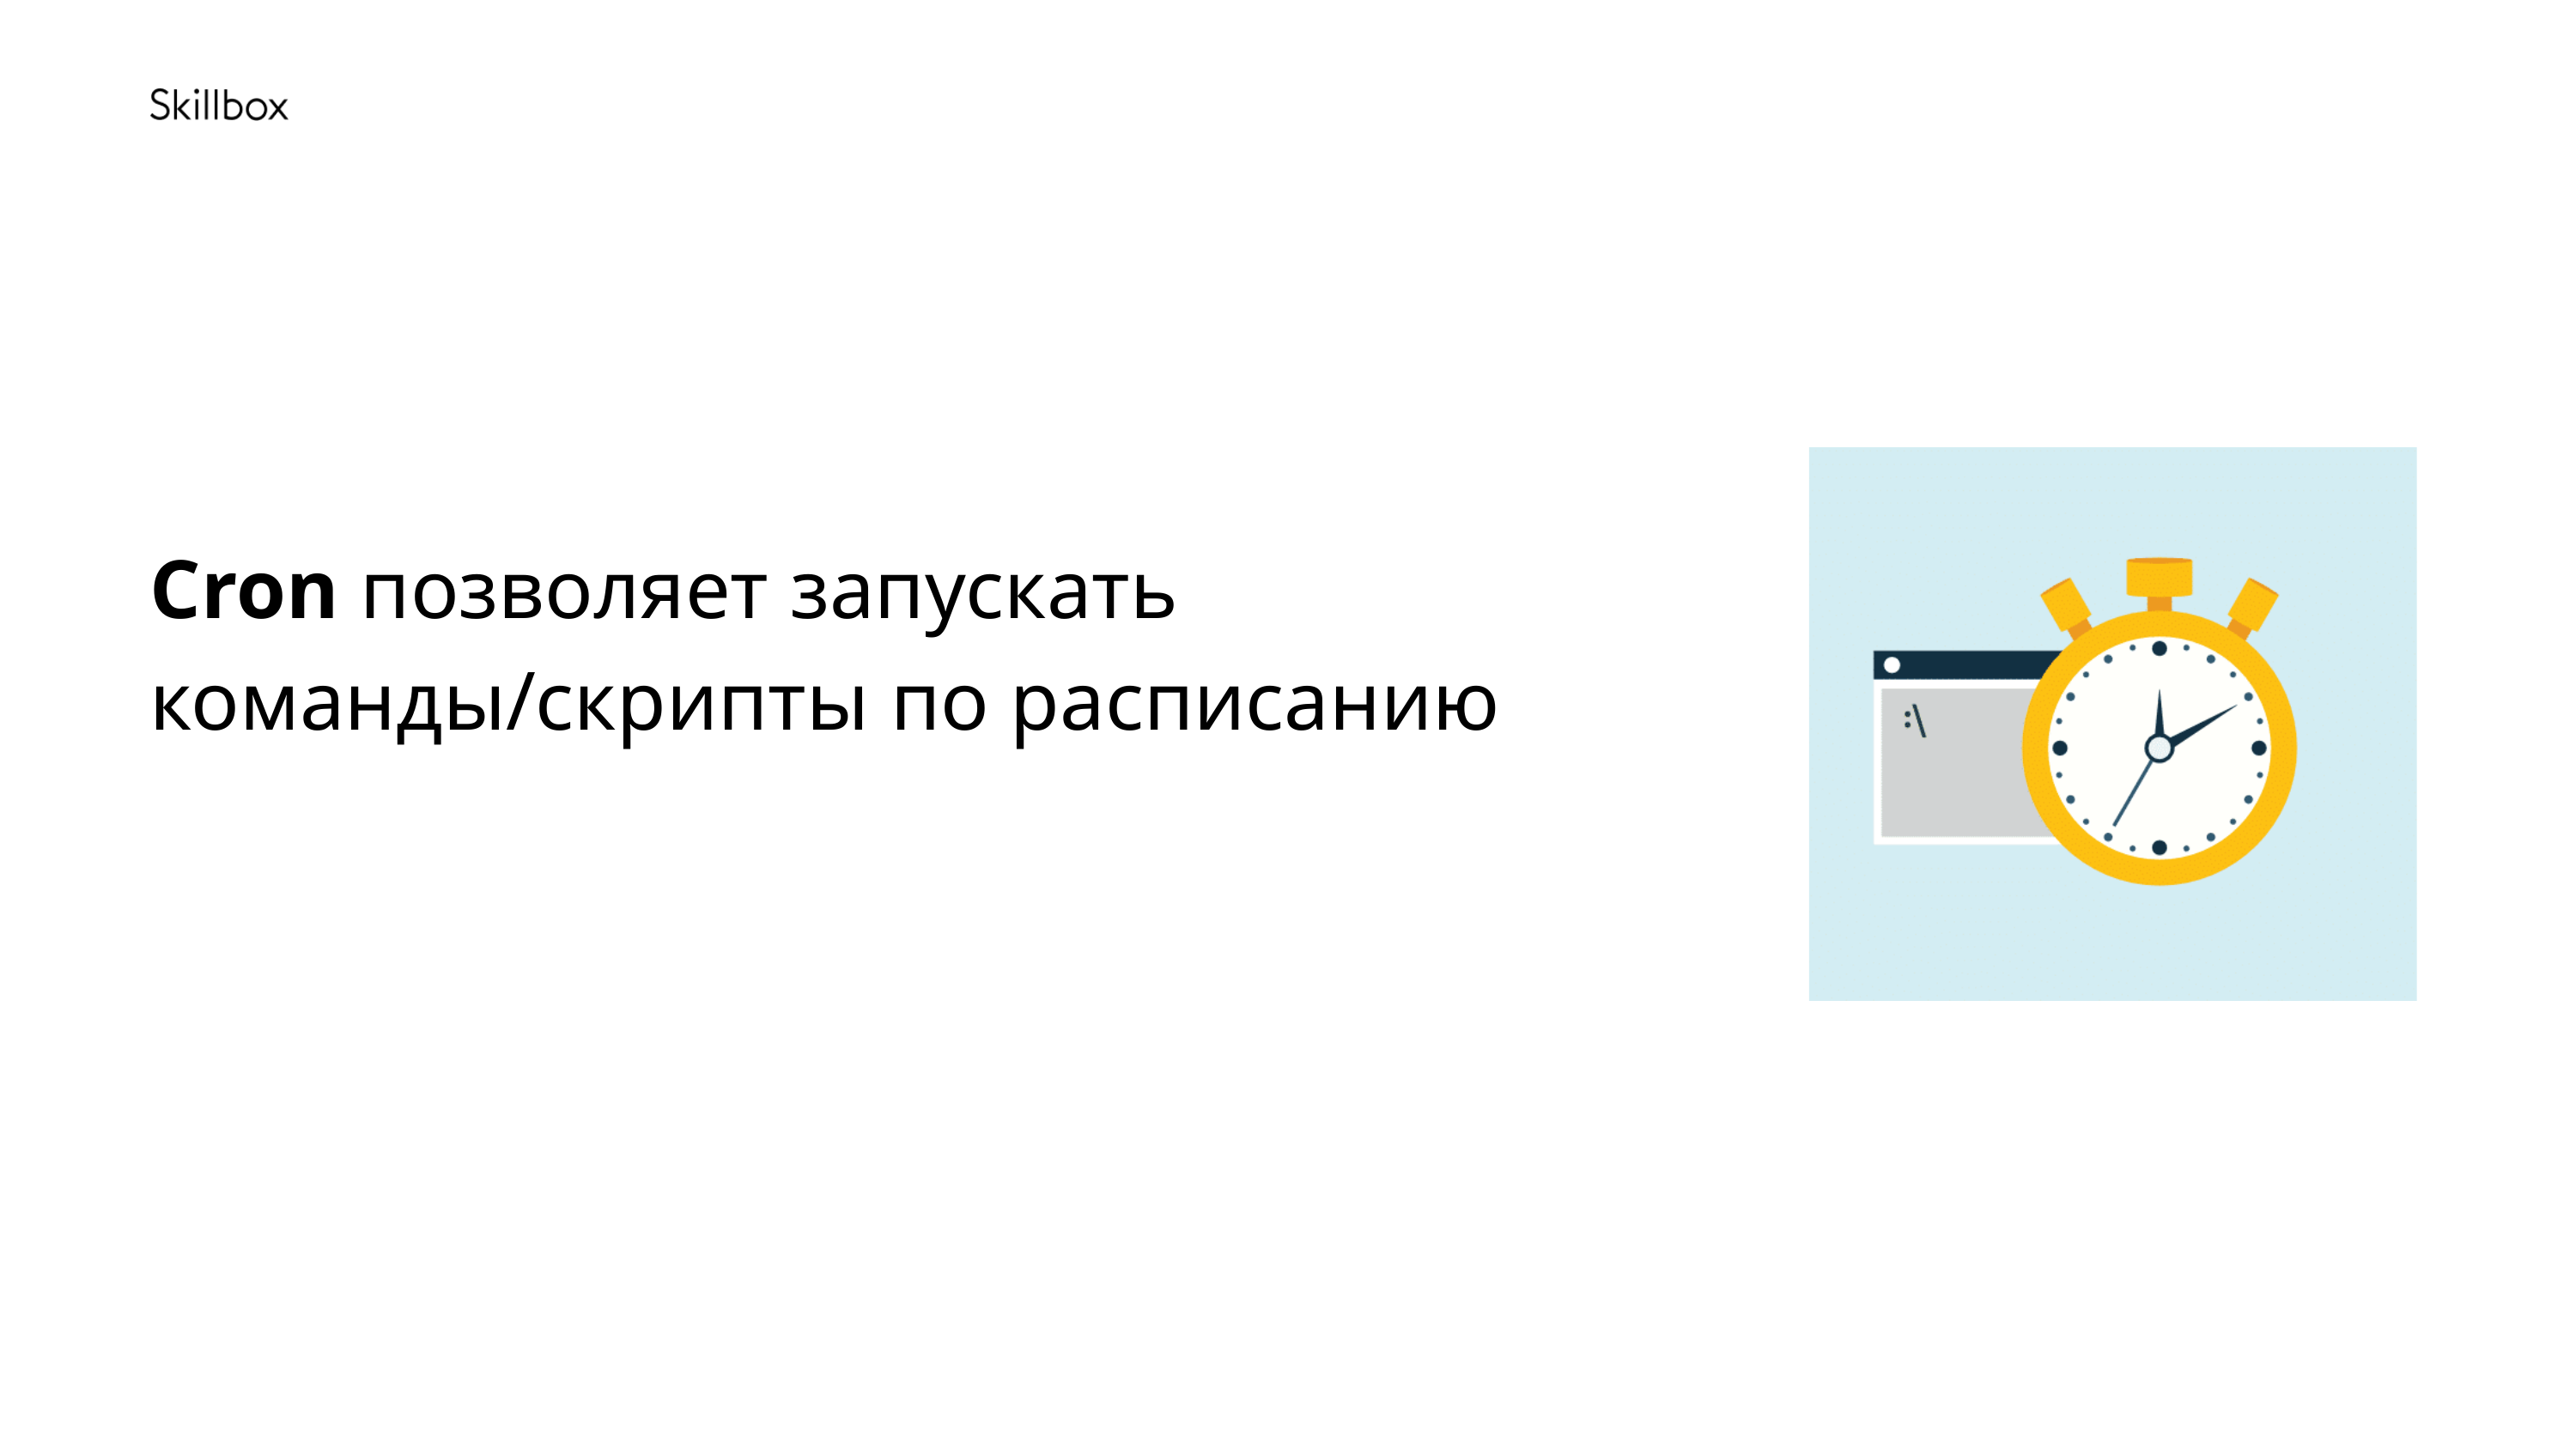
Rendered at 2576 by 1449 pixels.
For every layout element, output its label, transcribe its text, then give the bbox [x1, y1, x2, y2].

text_box [150, 688, 1291, 740]
text_box Cron позволяет запускать команды/скрипты по расписанию [150, 524, 1804, 688]
picture [149, 88, 289, 121]
picture [1808, 447, 2417, 1001]
